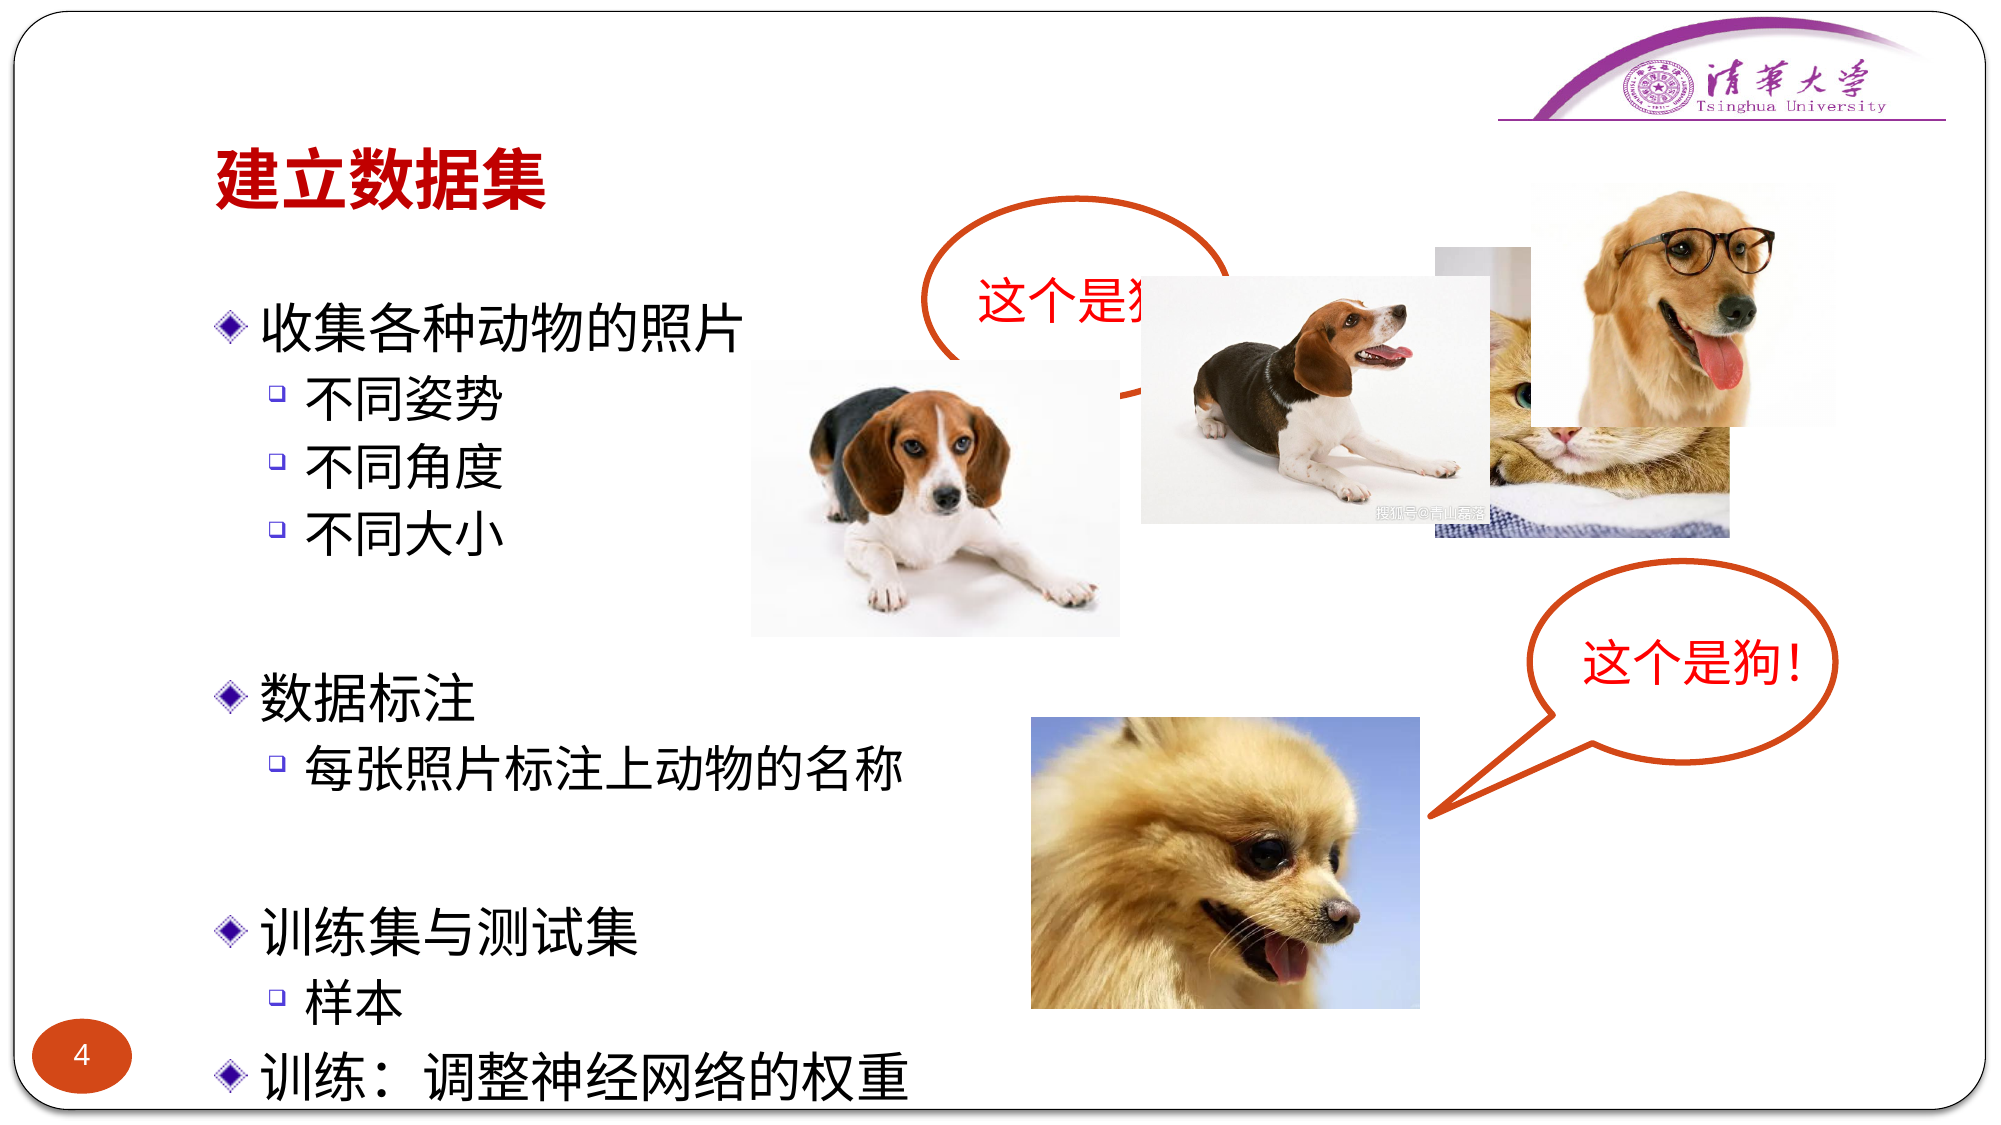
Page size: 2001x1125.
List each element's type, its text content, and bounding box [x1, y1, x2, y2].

picture [214, 915, 248, 948]
picture [1031, 717, 1420, 1009]
picture [751, 360, 1120, 638]
picture [214, 1059, 248, 1093]
slide_number 4 [32, 1018, 132, 1094]
list 收集各种动物的照片 不同姿势 不同角度 不同大小 数据标注 每张照片标注上动物的名称 训练集与测试集 样本 训练：调整神经网络的权重 [200, 210, 1900, 1108]
text_box 这个是猫！ [923, 197, 1227, 396]
picture [1498, 14, 1946, 121]
text_box 这个是狗！ [1429, 560, 1837, 818]
title 建立数据集 [200, 45, 1900, 210]
picture [214, 680, 248, 714]
picture [1141, 182, 1836, 538]
picture [214, 310, 248, 344]
